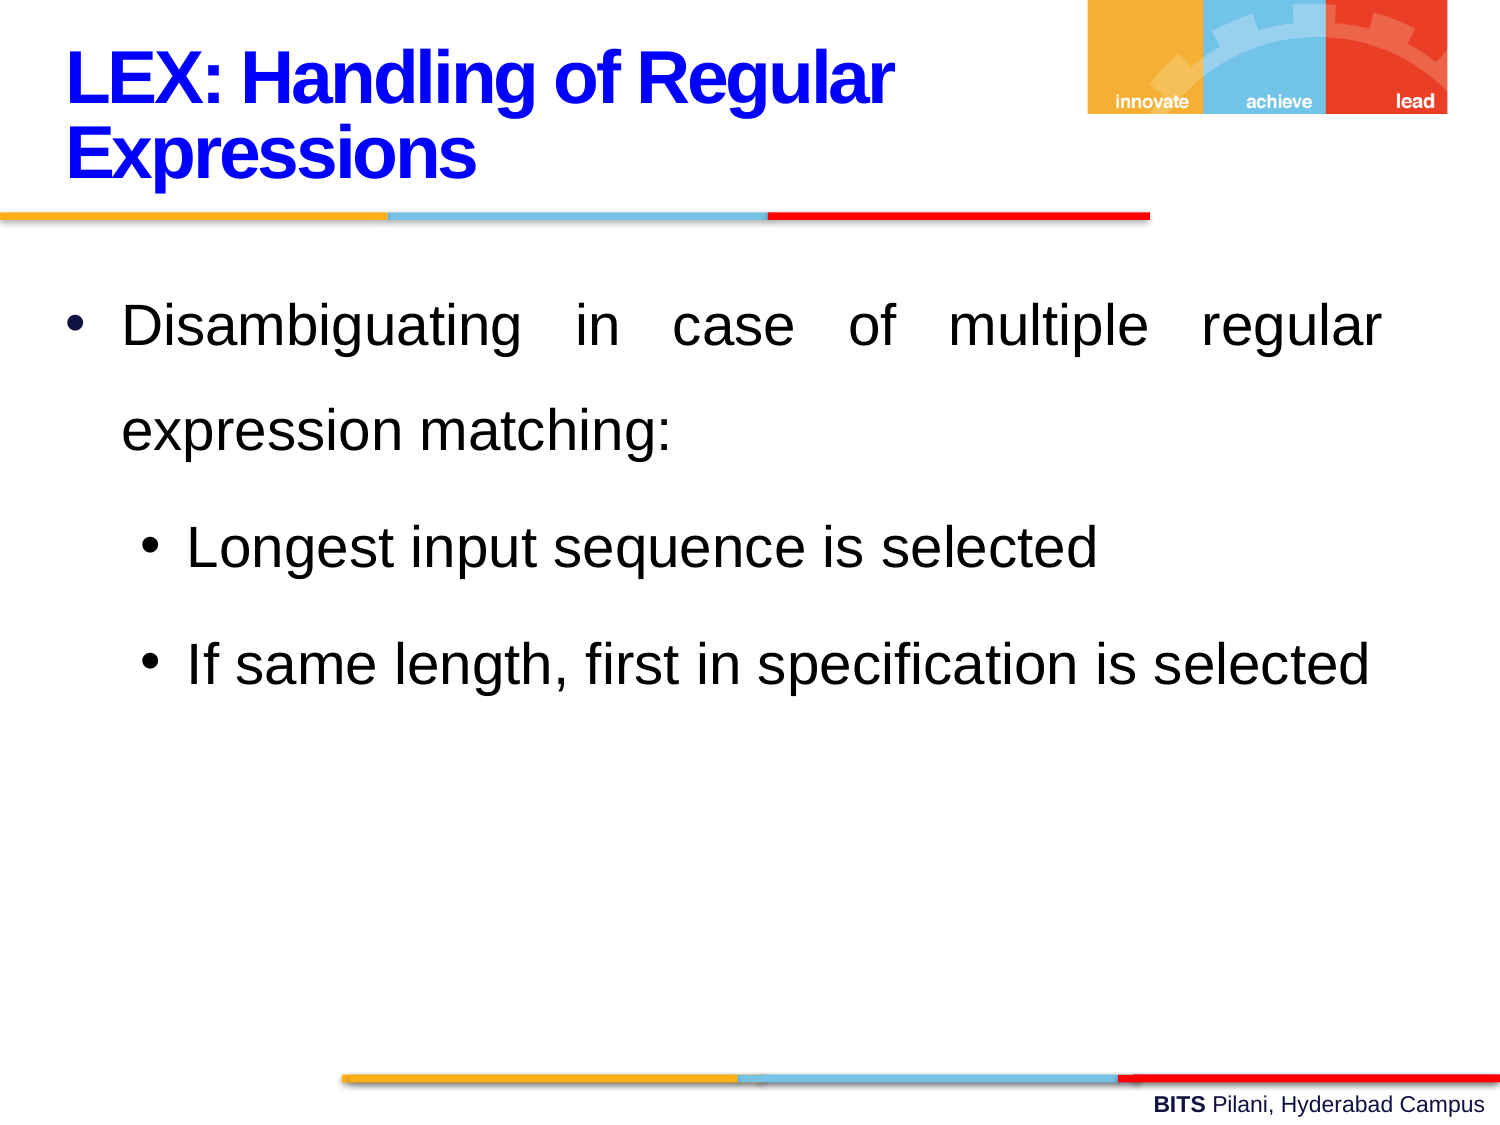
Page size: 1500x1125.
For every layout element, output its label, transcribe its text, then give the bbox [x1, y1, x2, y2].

list Disambiguating in case of multiple regular expression matching: Longest input sequence is selected If same length, first in specification is selected [50, 245, 1400, 988]
picture [1087, 0, 1448, 114]
list LEX: Handling of Regular Expressions [50, 24, 1088, 213]
